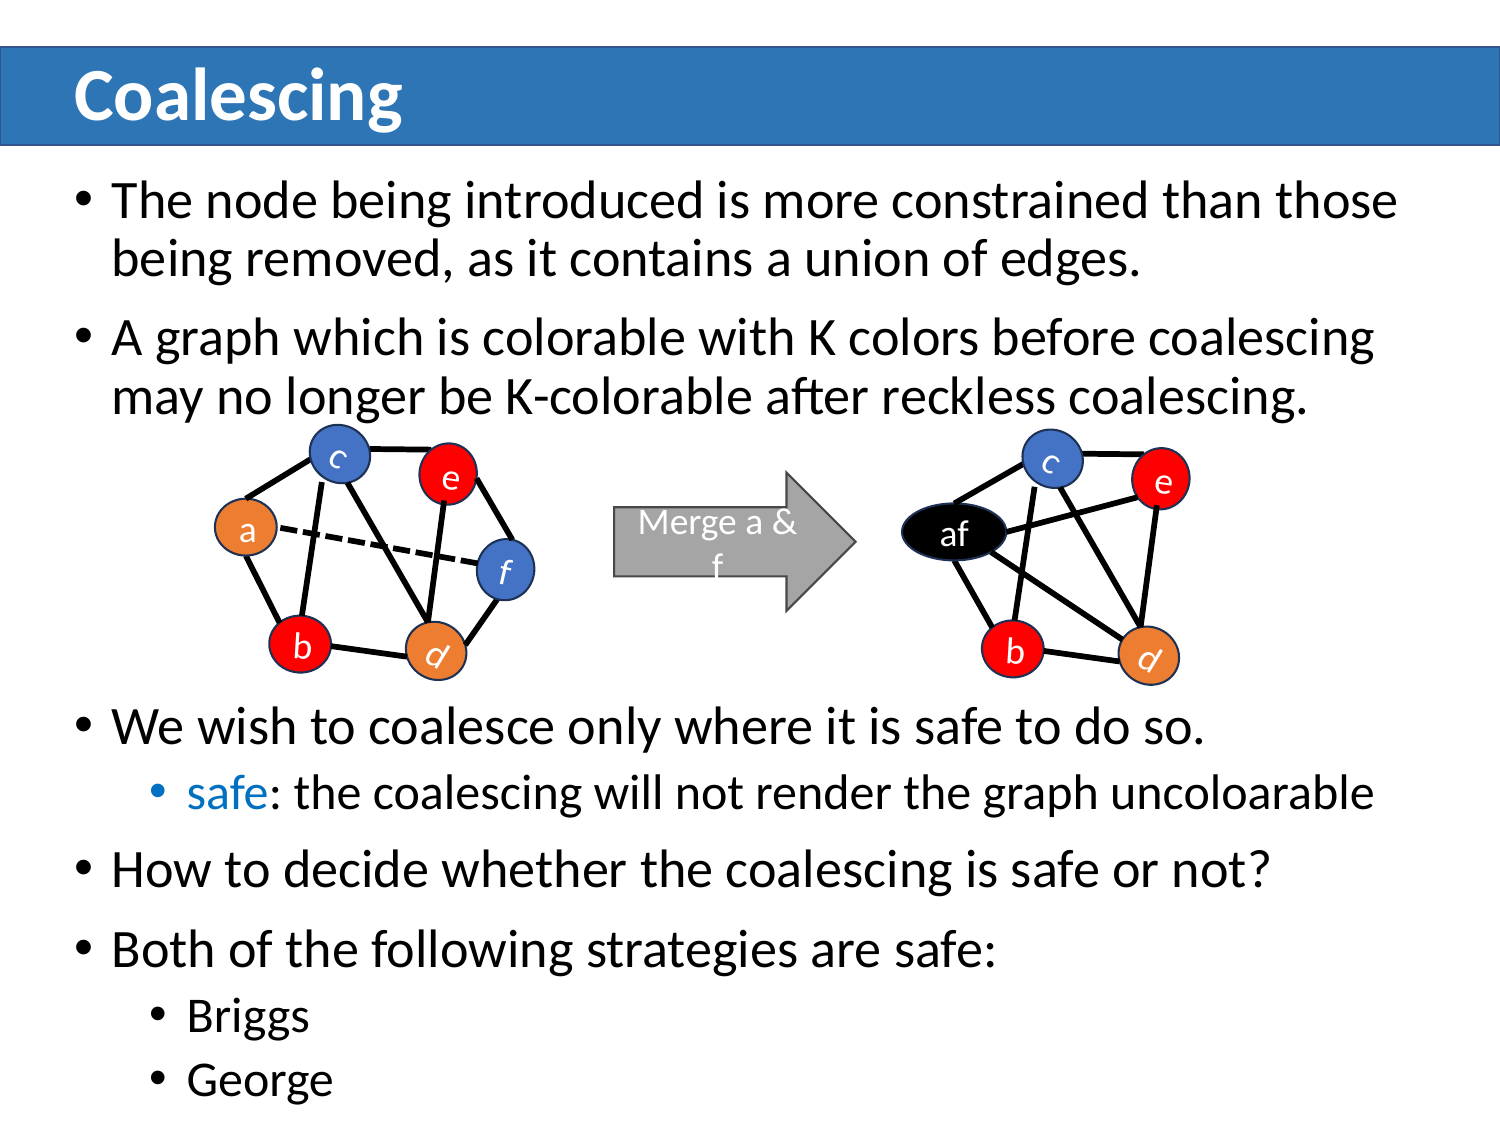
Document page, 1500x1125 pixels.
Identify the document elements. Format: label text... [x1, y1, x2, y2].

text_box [901, 430, 1190, 685]
list The node being introduced is more constrained than those being removed, as it contains a union of edges. A graph which is colorable with K colors before coalescing may no longer be K-colorable after reckless coalescing. We wish to coalesce only where it is safe to do so. safe: the coalescing will not render the graph uncoloarable How to decide whether the coalescing is safe or not? Both of the following strategies are safe: Briggs George [59, 163, 1446, 1114]
text_box Merge a & f [613, 470, 858, 614]
title Coalescing [59, 47, 1446, 146]
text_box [214, 425, 535, 680]
